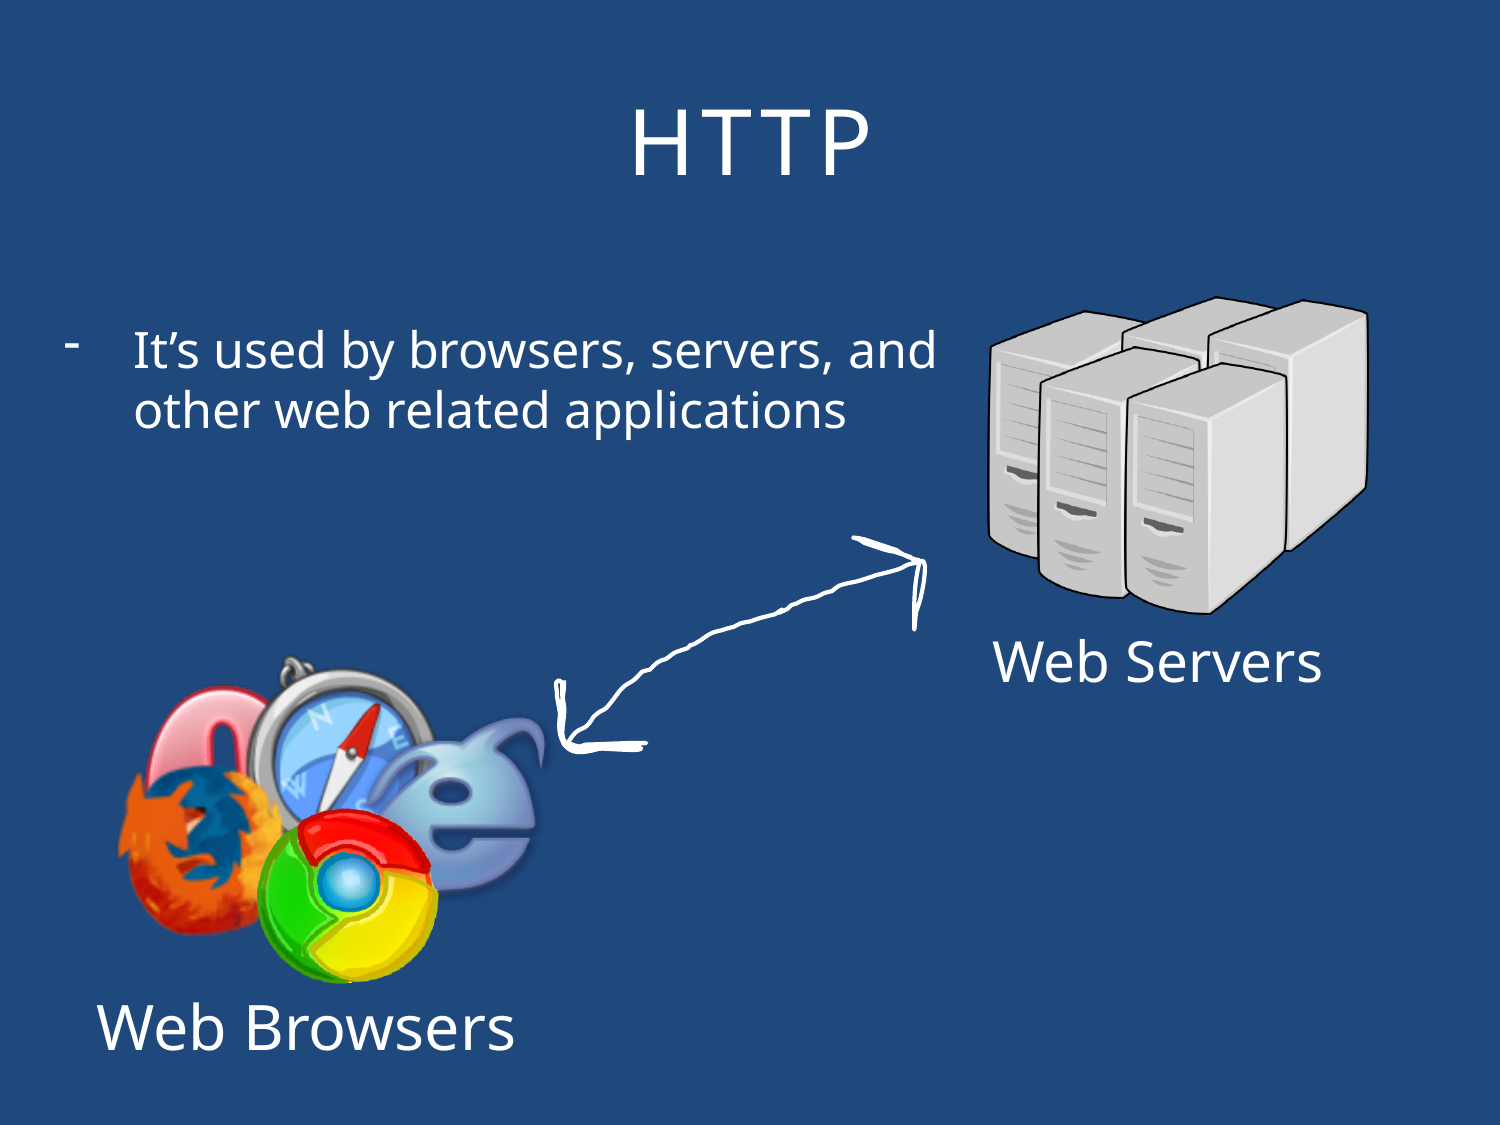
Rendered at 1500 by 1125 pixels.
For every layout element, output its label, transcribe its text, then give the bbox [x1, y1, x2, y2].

title HTTP [75, 45, 1425, 233]
picture [112, 646, 563, 1001]
text_box Web Browsers [81, 980, 538, 1076]
text_box Web Servers [977, 618, 1363, 750]
picture [987, 295, 1370, 615]
text_box It’s used by browsers, servers, and other web related applications [0, 311, 984, 500]
text_box [553, 535, 928, 755]
